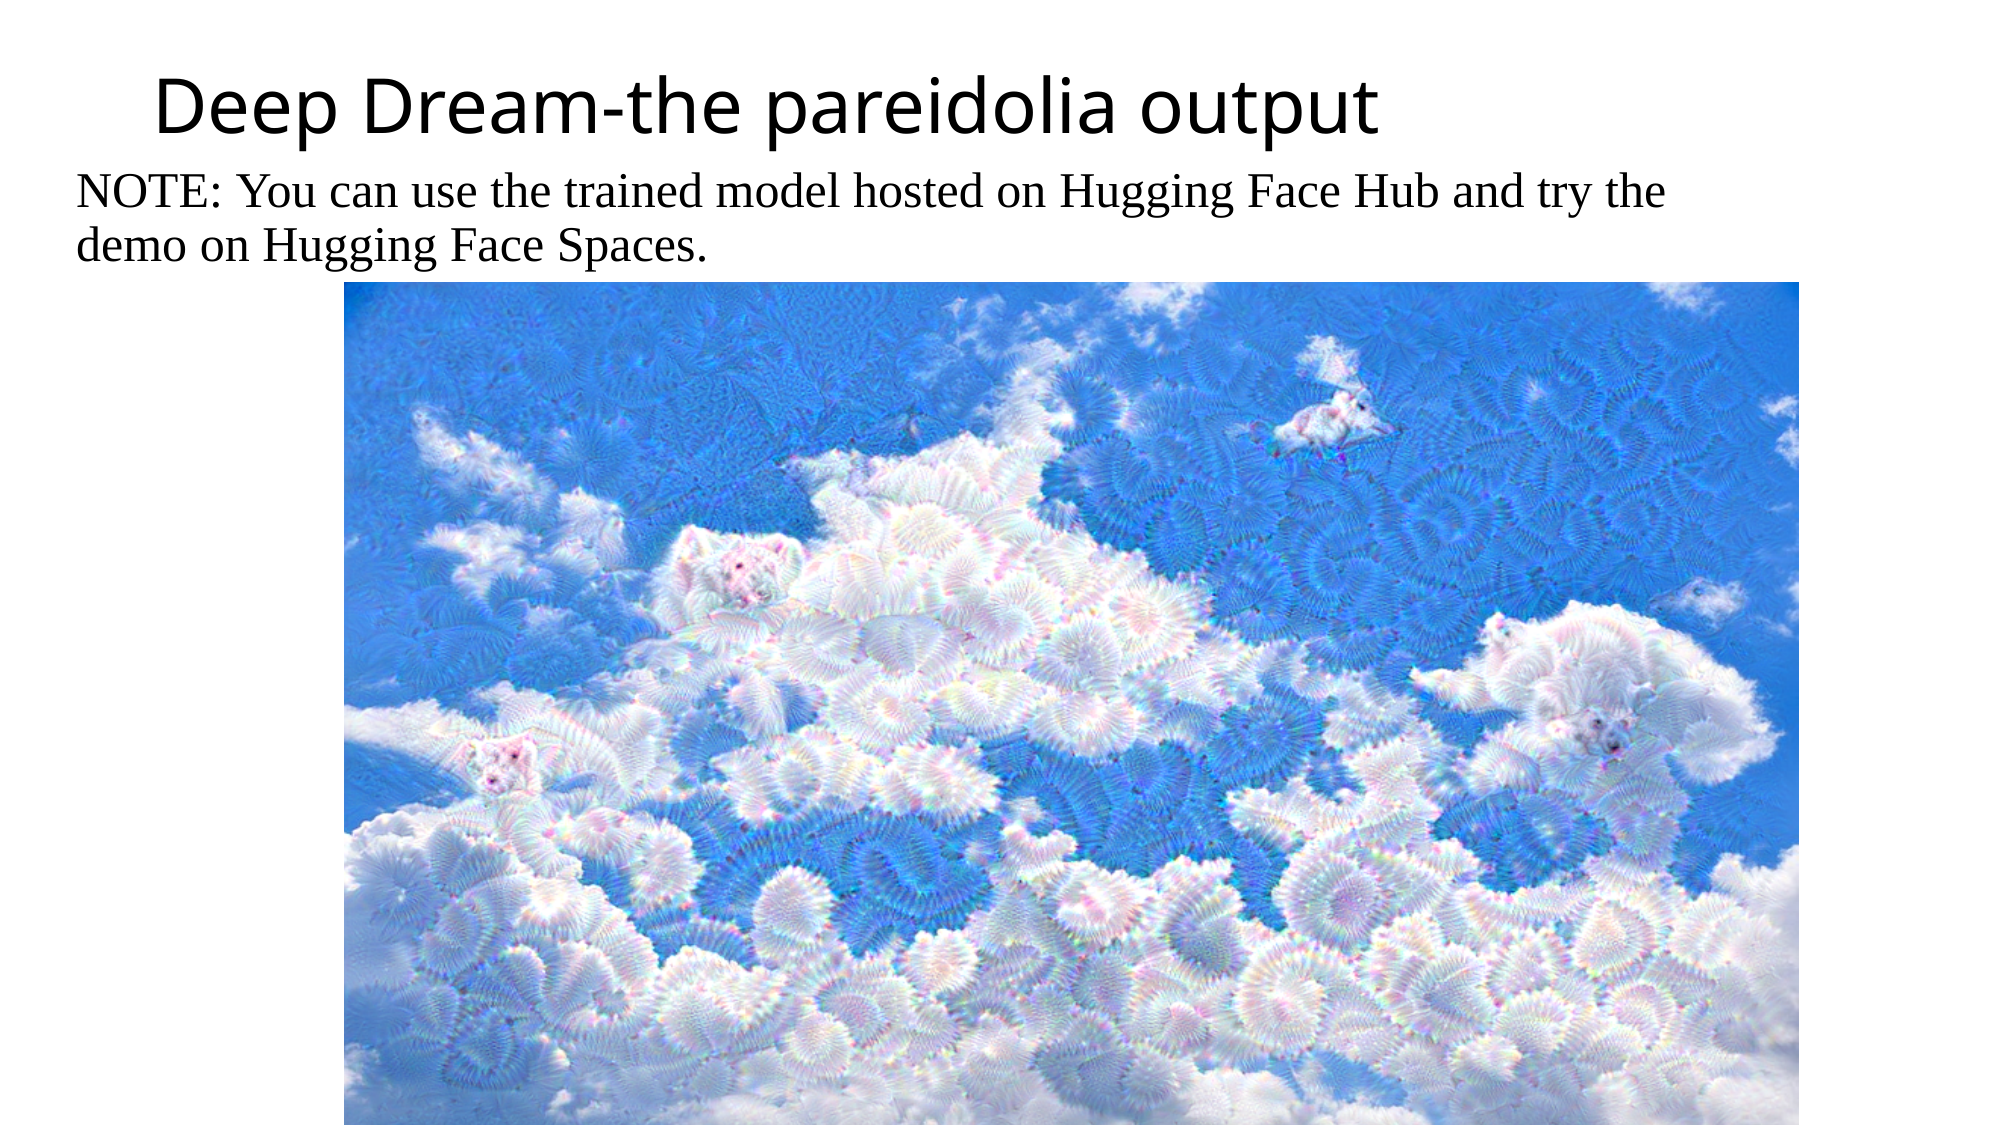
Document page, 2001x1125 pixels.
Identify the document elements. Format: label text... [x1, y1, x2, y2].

title Deep Dream-the pareidolia output [137, 59, 1863, 158]
list NOTE: You can use the trained model hosted on Hugging Face Hub and try the demo on Hugging Face Spaces. [61, 157, 1787, 871]
picture [344, 282, 1799, 1125]
